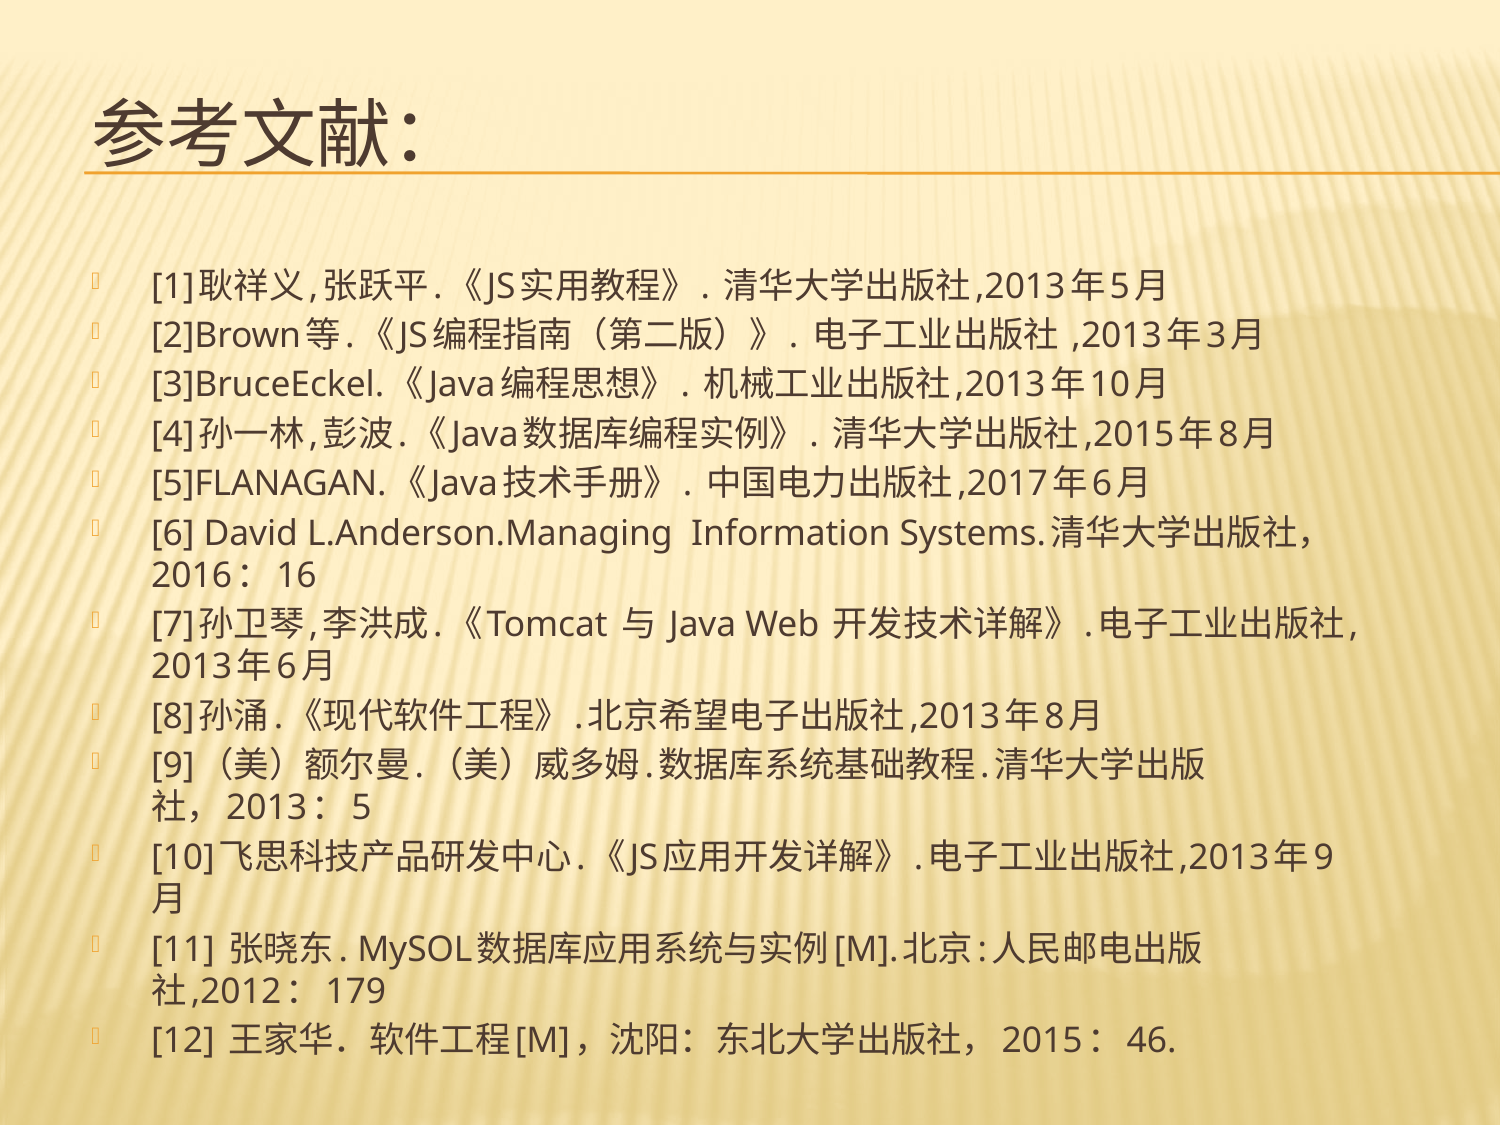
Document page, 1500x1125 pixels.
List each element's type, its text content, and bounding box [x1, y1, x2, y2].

title 参考文献： [76, 54, 1117, 209]
list [1]耿祥义,张跃平.《JS实用教程》. 清华大学出版社,2013年5月 [2]Brown等.《JS编程指南（第二版）》. 电子工业出版社 ,2013年3月 [3]BruceEckel.《Java编程思想》. 机械工业出版社,2013年10月 [4]孙一林,彭波.《Java数据库编程实例》. 清华大学出版社,2015年8月 [5]FLANAGAN.《Java技术手册》. 中国电力出版社,2017年6月 [6] David L.Anderson.Managing Information Systems.清华大学出版社，2016：16 [7]孙卫琴,李洪成.《Tomcat 与 Java Web 开发技术详解》.电子工业出版社,2013年6月 [8]孙涌.《现代软件工程》.北京希望电子出版社,2013年8月 [9]（美）额尔曼.（美）威多姆.数据库系统基础教程.清华大学出版社，2013：5 [10]飞思科技产品研发中心.《JS应用开发详解》.电子工业出版社,2013年9月 [11] 张晓东. MySOL数据库应用系统与实例[M].北京:人民邮电出版社,2012：179 [12] 王家华．软件工程[M]，沈阳：东北大学出版社，2015：46. [76, 255, 1365, 1071]
